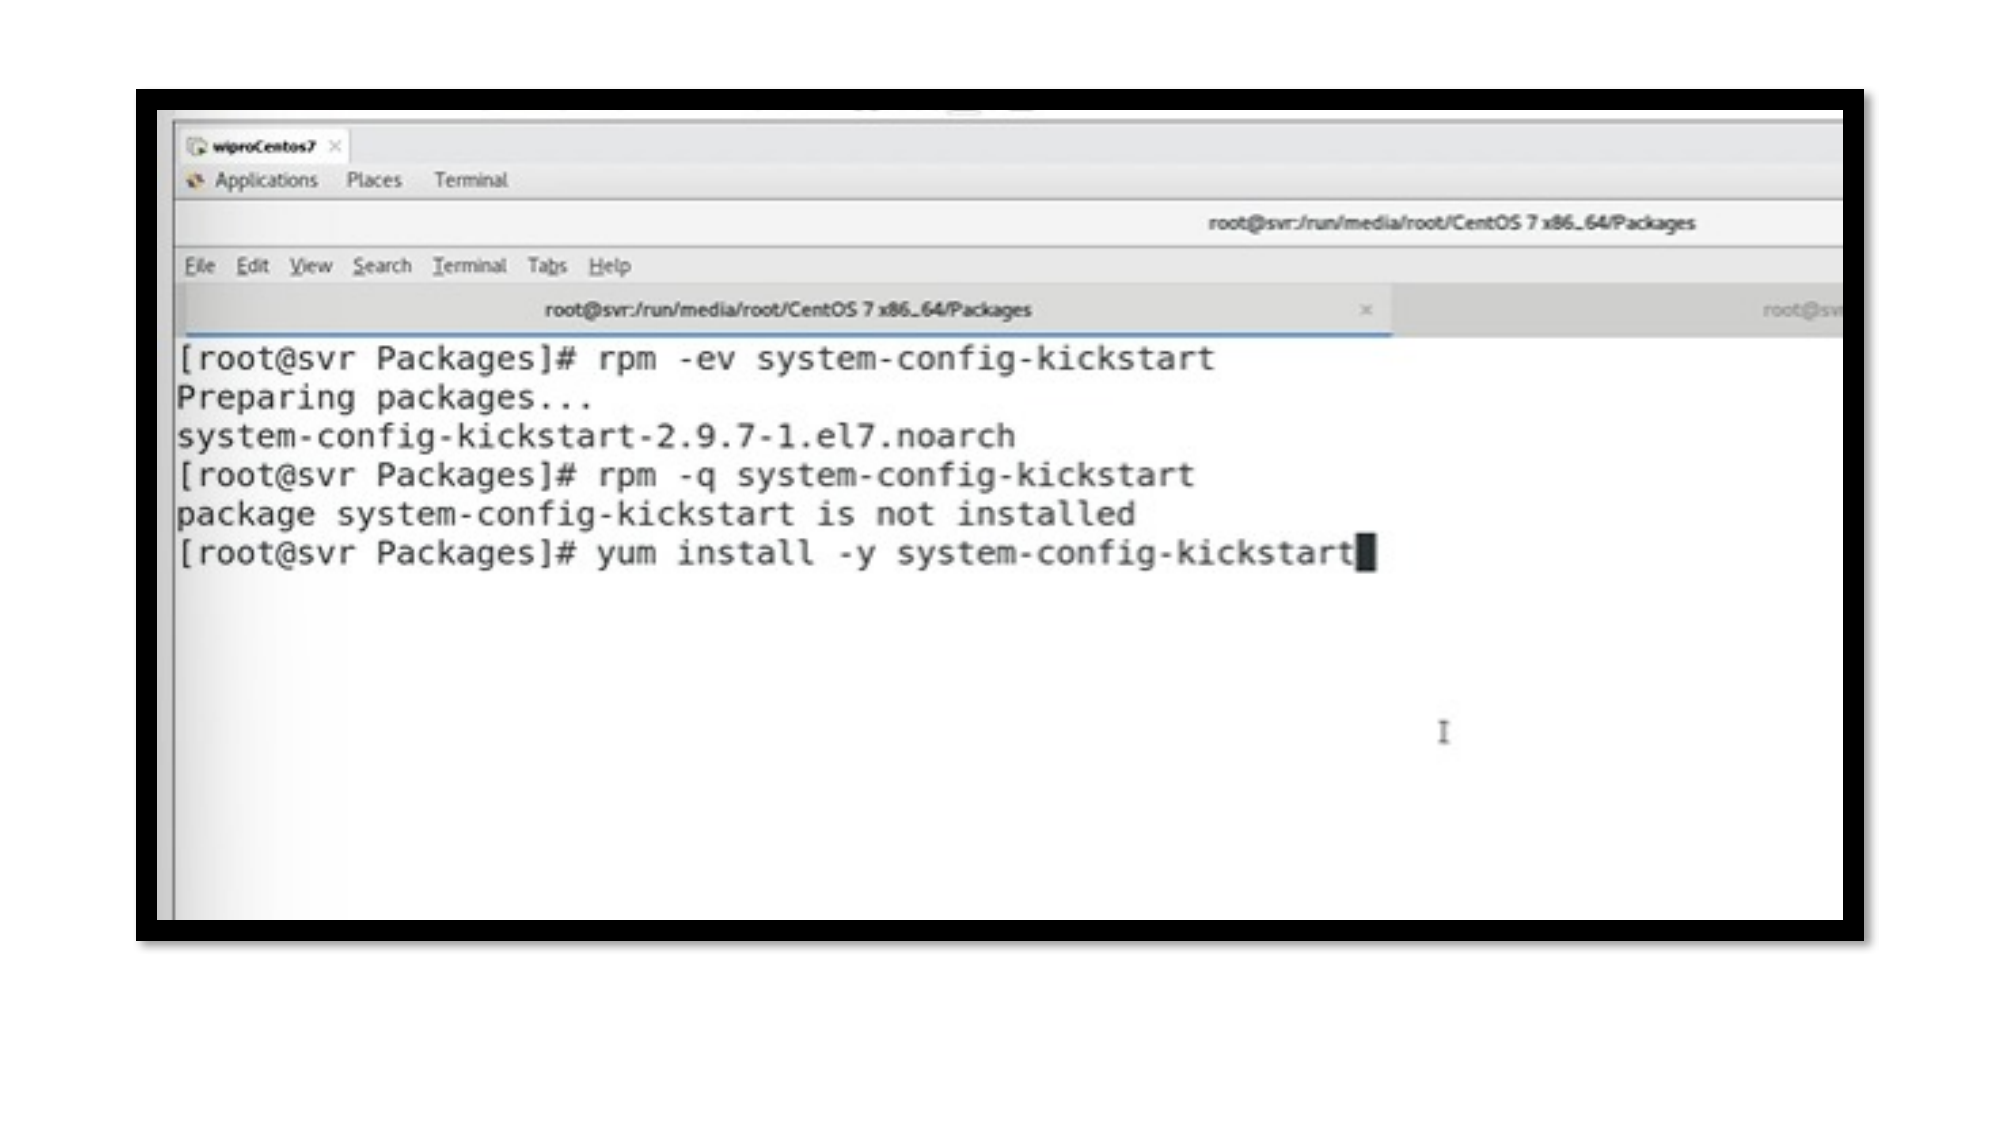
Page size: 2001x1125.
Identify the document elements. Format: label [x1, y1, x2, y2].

list [156, 109, 1844, 921]
